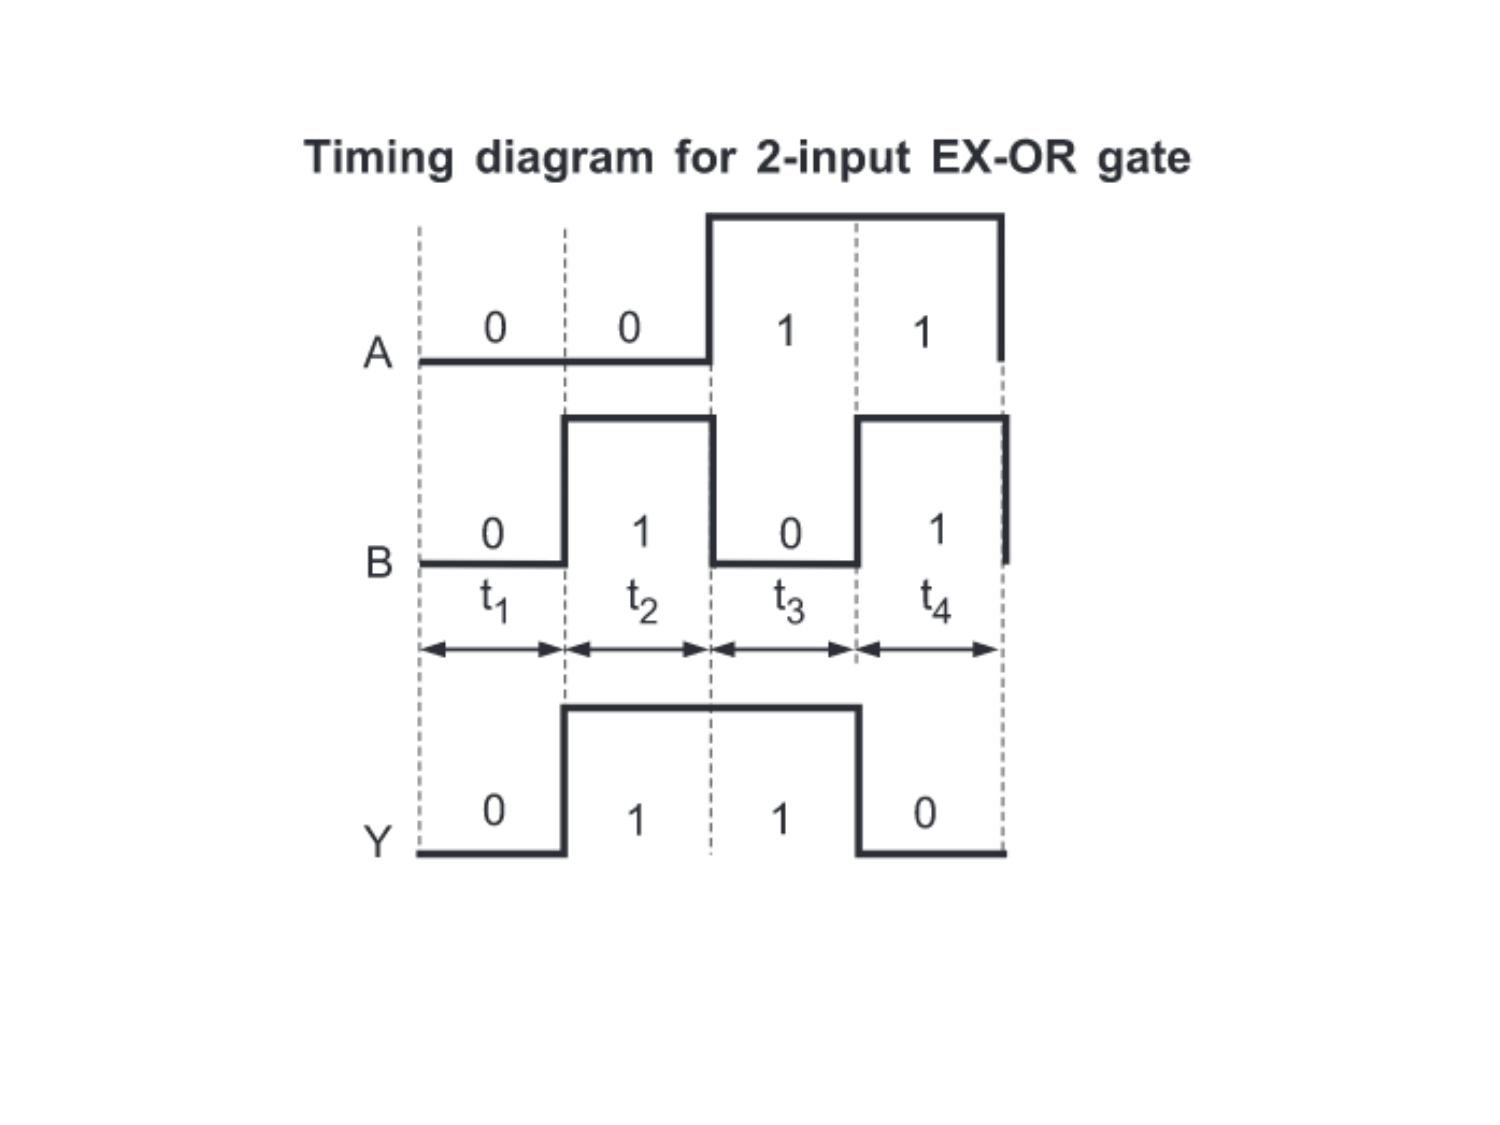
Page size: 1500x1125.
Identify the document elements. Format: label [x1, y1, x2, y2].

picture [287, 112, 1201, 876]
